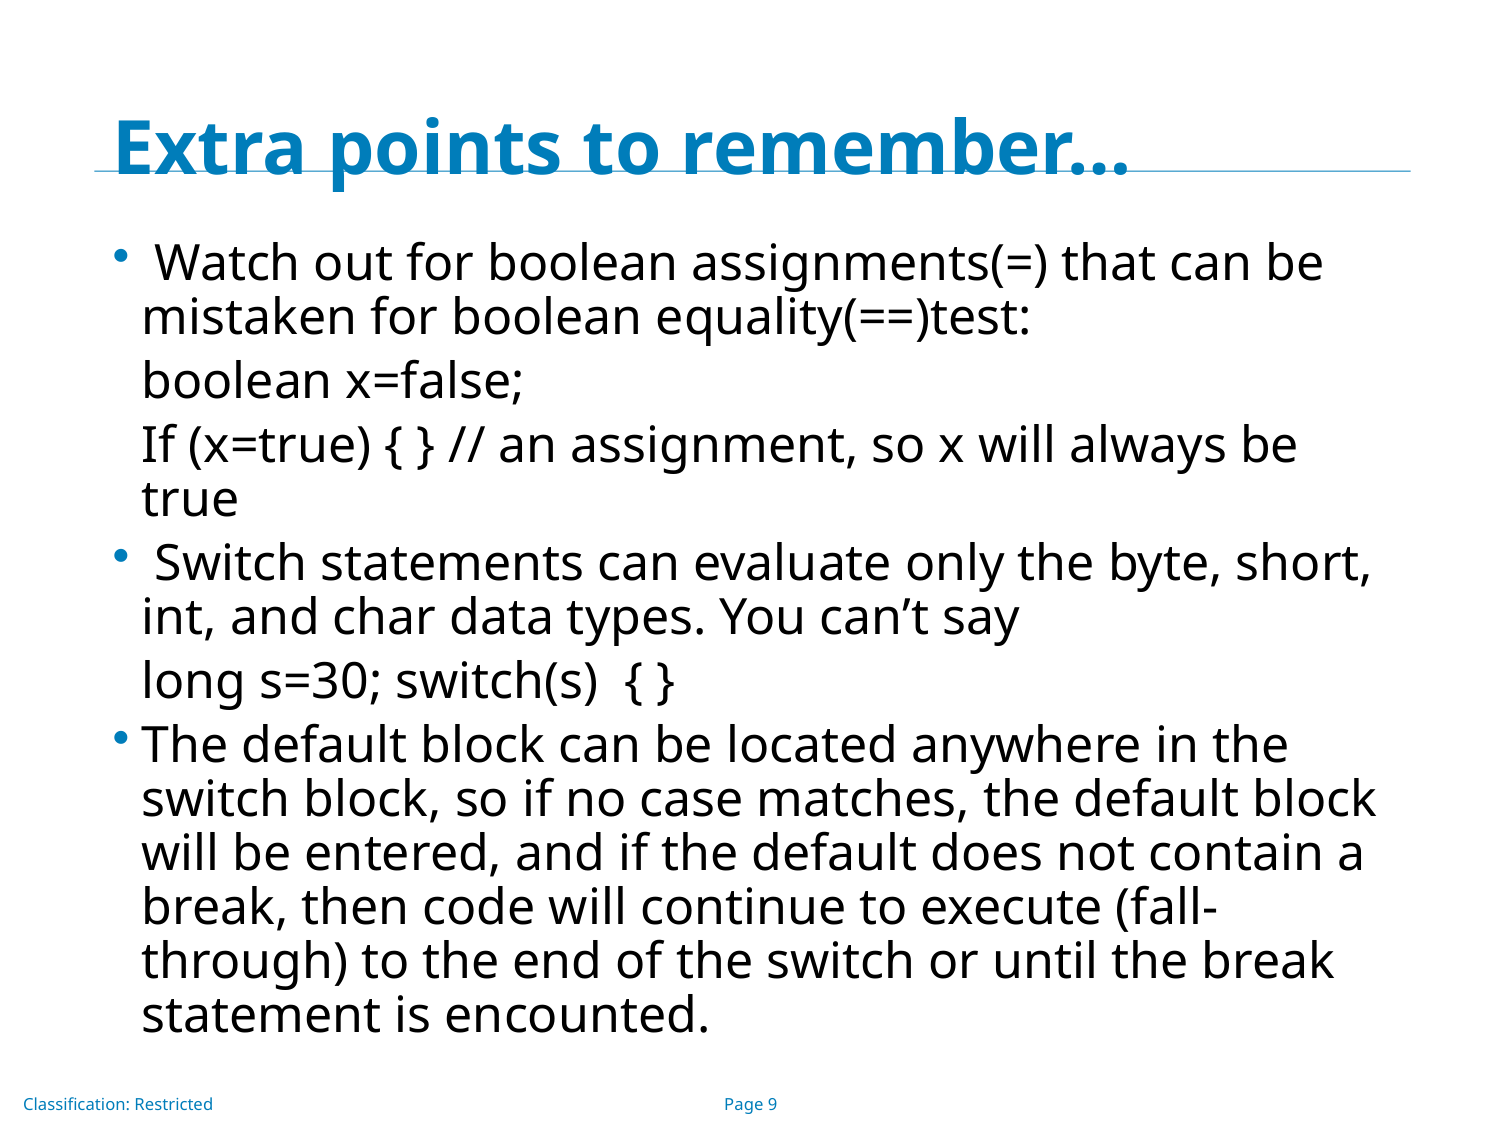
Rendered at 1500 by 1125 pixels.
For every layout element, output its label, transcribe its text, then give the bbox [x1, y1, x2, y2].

list Watch out for boolean assignments(=) that can be mistaken for boolean equality(==)test: boolean x=false; If (x=true) { } // an assignment, so x will always be true Switch statements can evaluate only the byte, short, int, and char data types. You can’t say long s=30; switch(s) { } The default block can be located anywhere in the switch block, so if no case matches, the default block will be entered, and if the default does not contain a break, then code will continue to execute (fall-through) to the end of the switch or until the break statement is encounted. [112, 237, 1388, 1051]
title Extra points to remember… [112, 99, 1388, 201]
